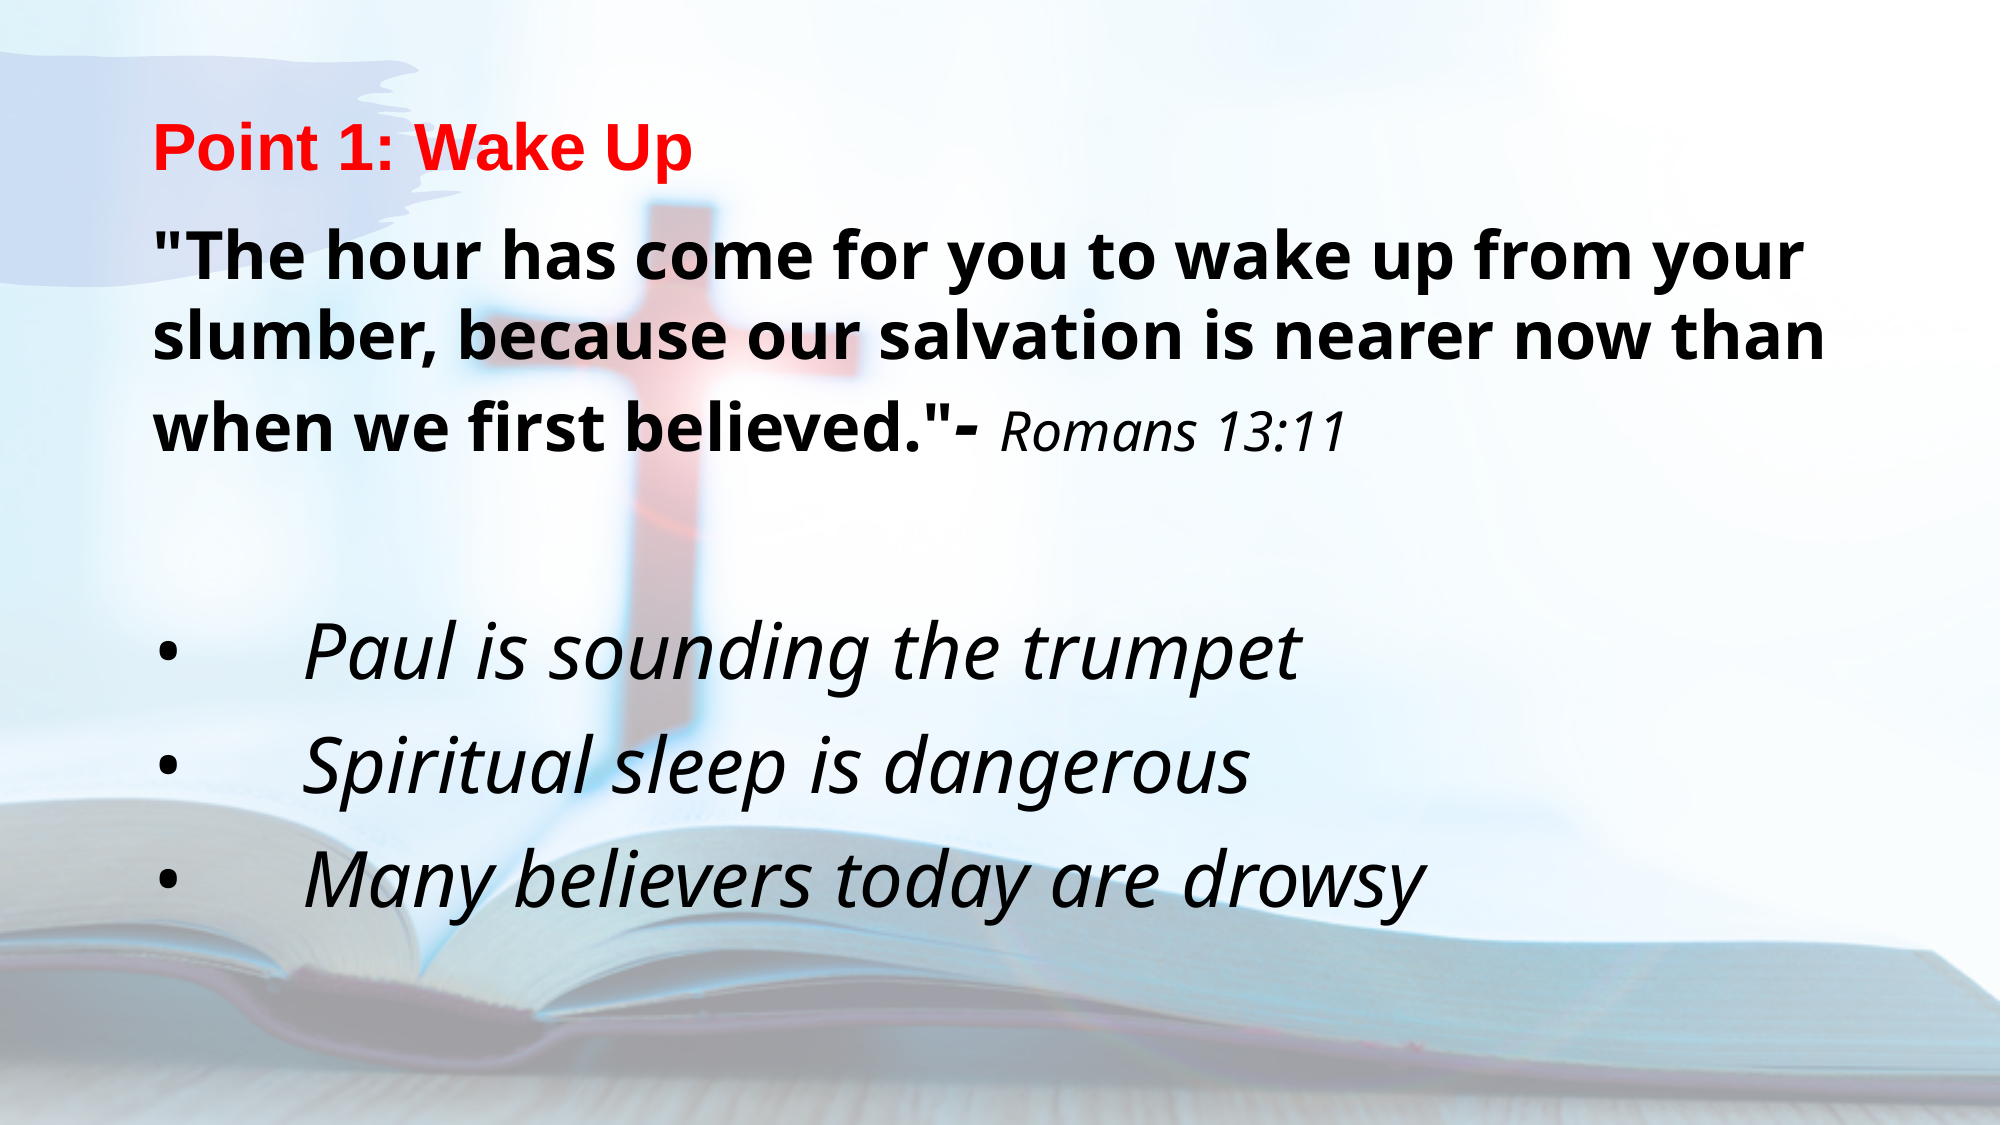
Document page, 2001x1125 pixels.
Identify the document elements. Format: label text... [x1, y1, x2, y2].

list "The hour has come for you to wake up from your slumber, because our salvation is nearer now than when we first believed."- Romans 13:11 • Paul is sounding the trumpet • Spiritual sleep is dangerous • Many believers today are drowsy [137, 205, 1924, 1031]
title Point 1: Wake Up [137, 40, 1863, 205]
